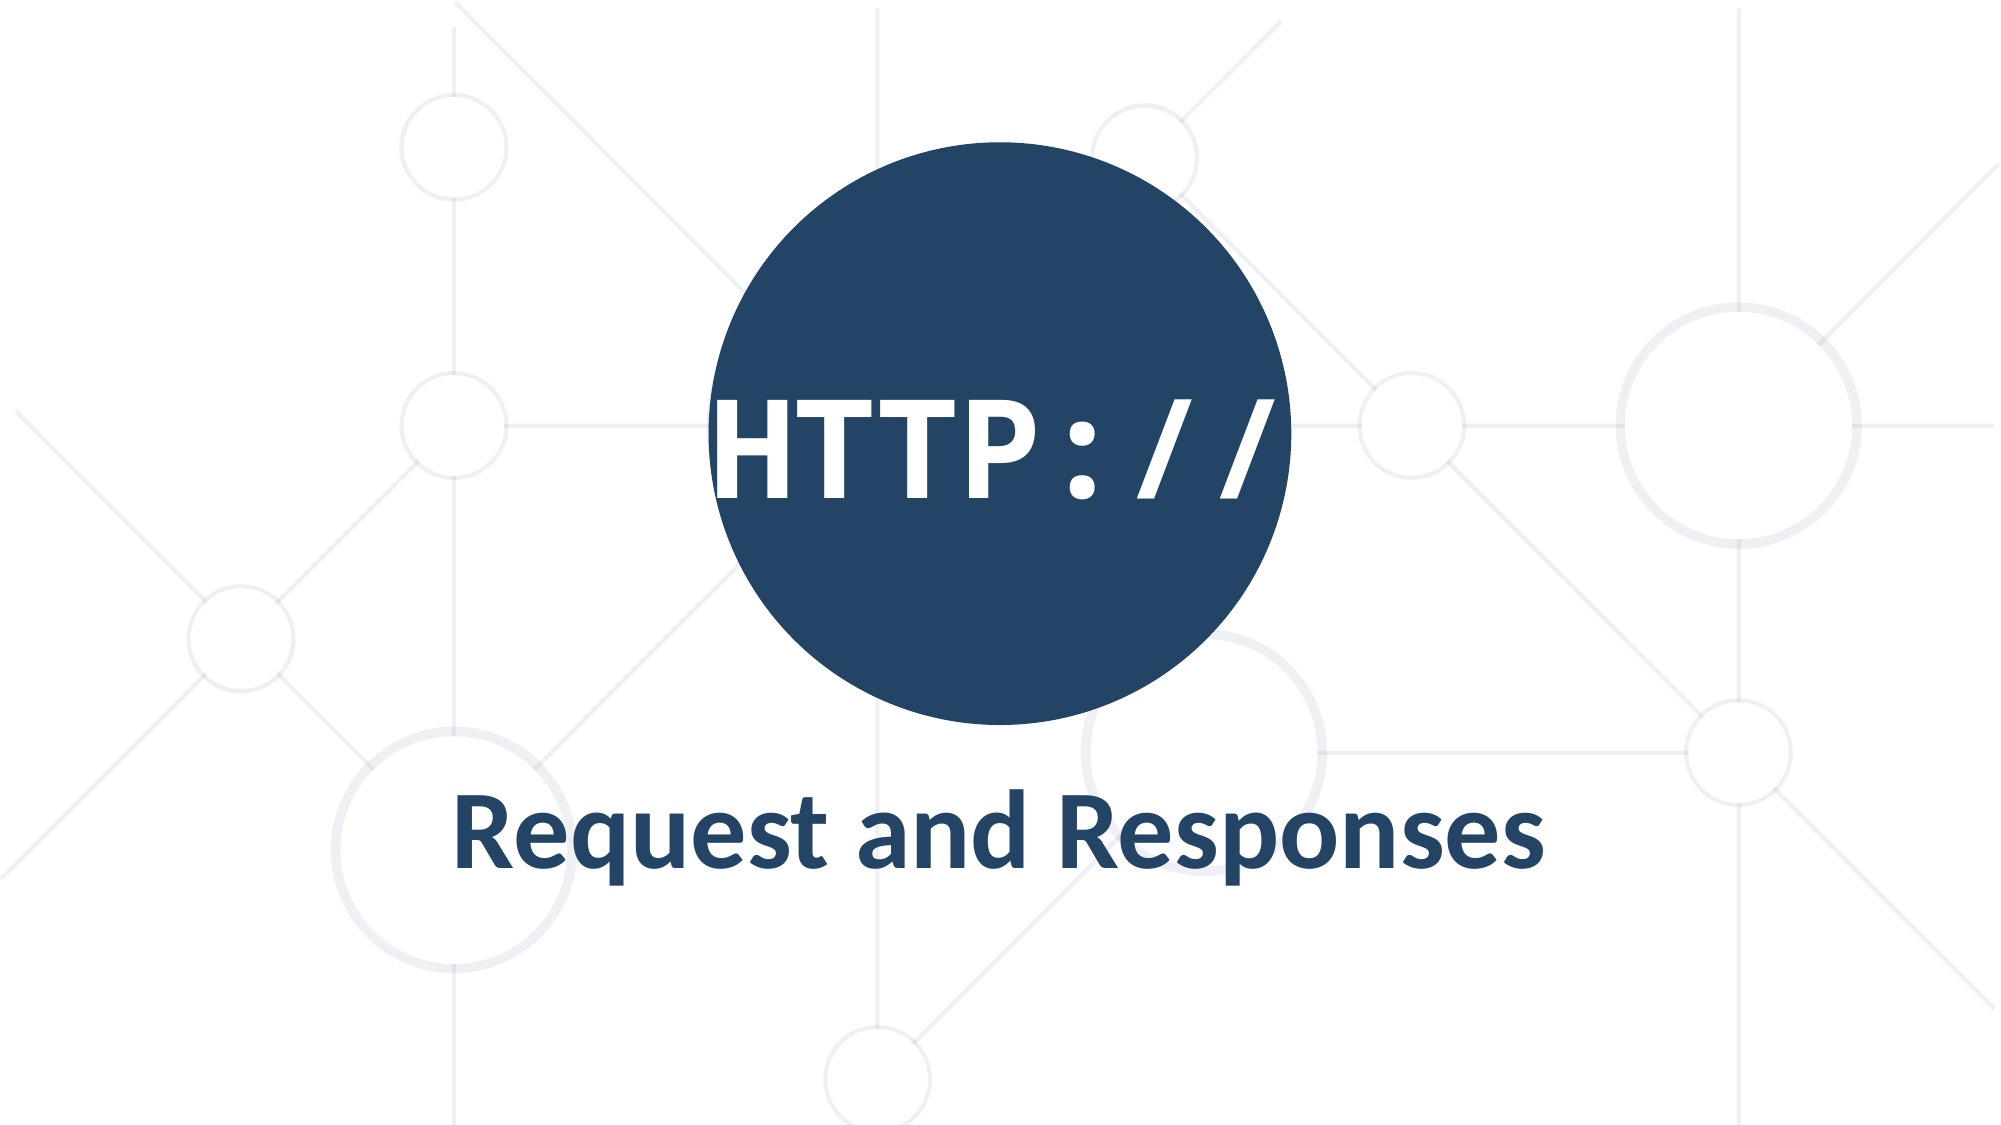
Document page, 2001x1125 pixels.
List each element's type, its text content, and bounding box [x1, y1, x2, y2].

text_box HTTP:// [696, 353, 1304, 534]
title Request and Responses [100, 771, 1900, 898]
